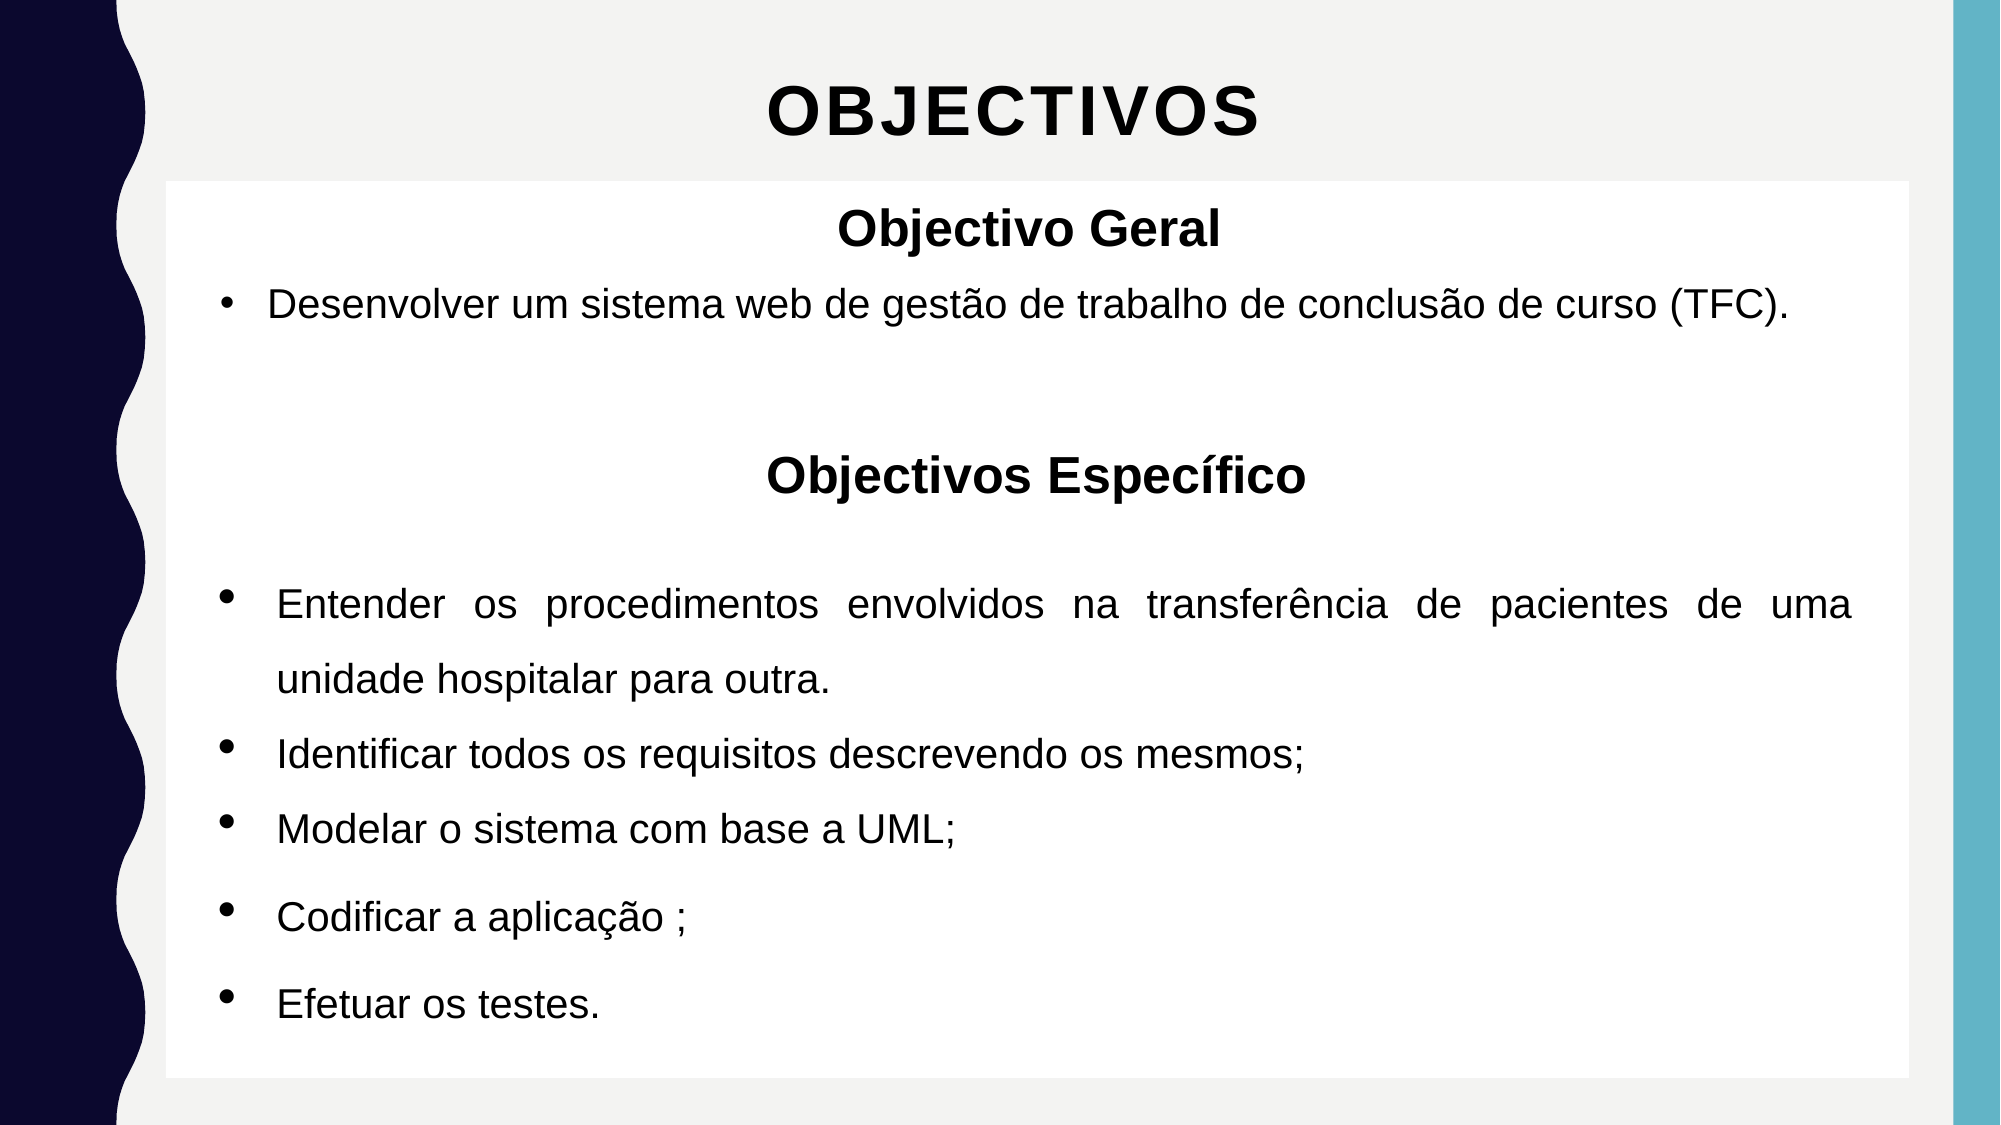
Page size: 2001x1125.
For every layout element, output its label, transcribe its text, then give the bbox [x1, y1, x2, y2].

title OBJECTIVOS [522, 66, 1551, 159]
list Objectivo Geral Objectivos Específico [165, 180, 1910, 1079]
text_box Desenvolver um sistema web de gestão de trabalho de conclusão de curso (TFC). [205, 269, 1868, 335]
text_box Entender os procedimentos envolvidos na transferência de pacientes de uma unidade hospitalar para outra. Identificar todos os requisitos descrevendo os mesmos; Modelar o sistema com base a UML; Codificar a aplicação ; Efetuar os testes. [205, 544, 1868, 1035]
